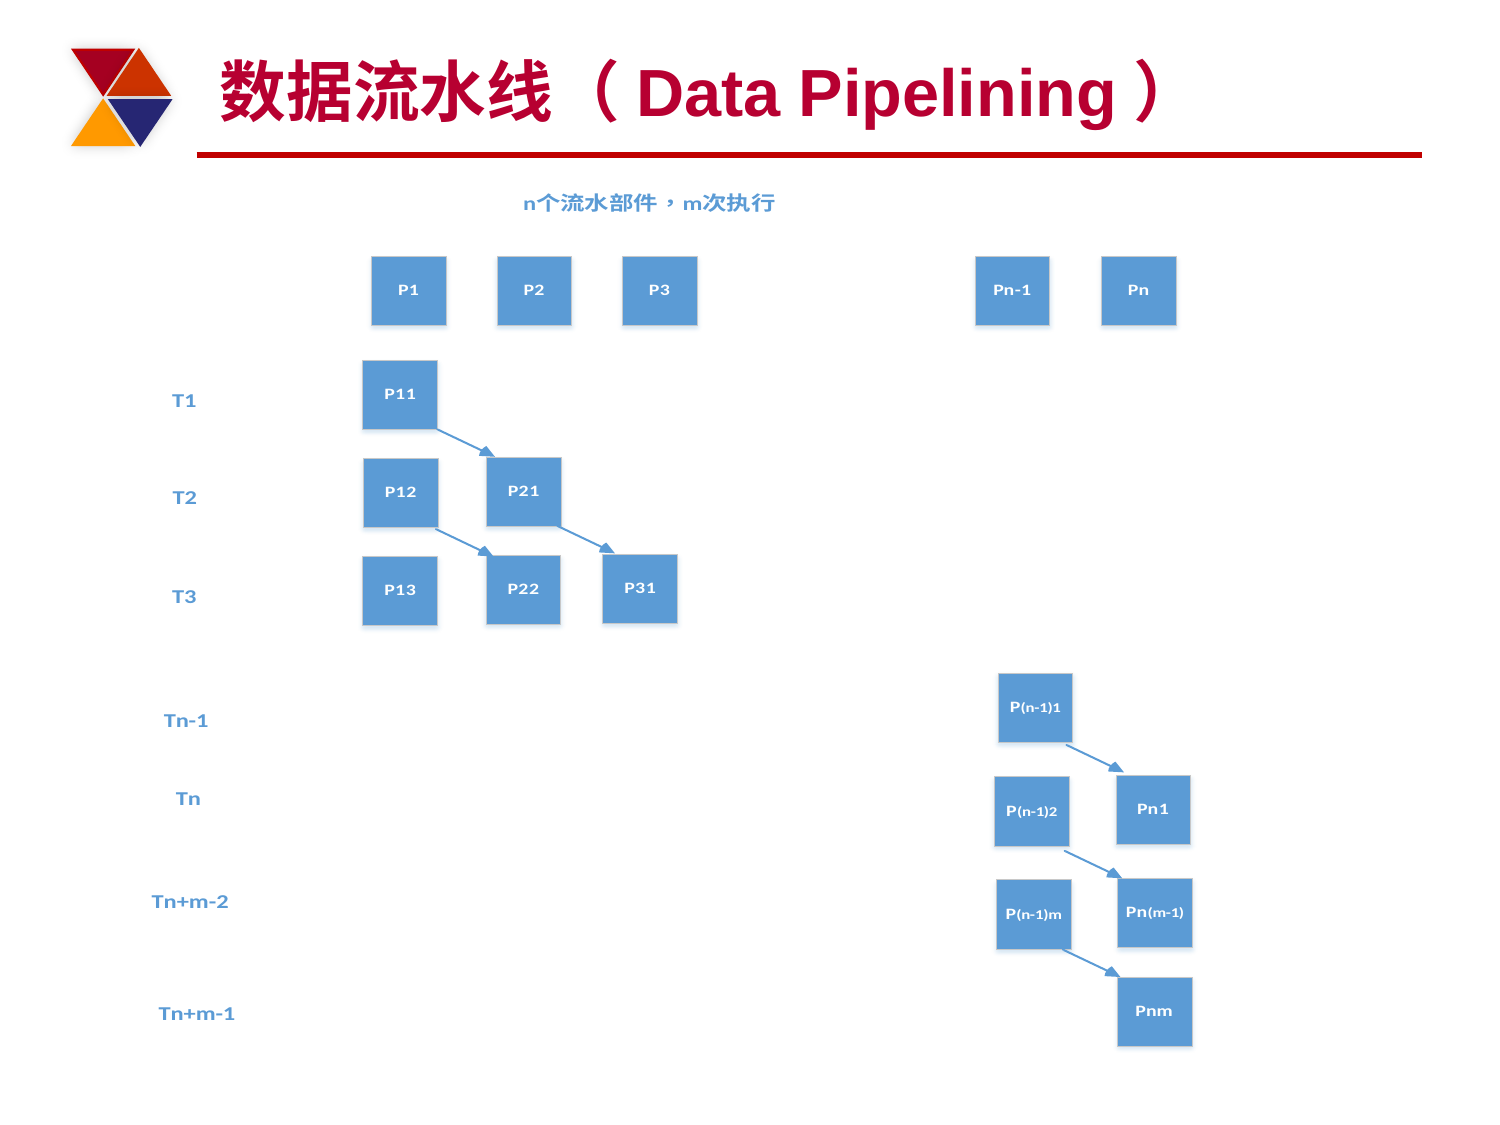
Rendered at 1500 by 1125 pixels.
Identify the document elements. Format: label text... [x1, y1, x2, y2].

title 数据流水线（Data Pipelining） [204, 36, 1405, 137]
picture [137, 184, 1199, 1055]
